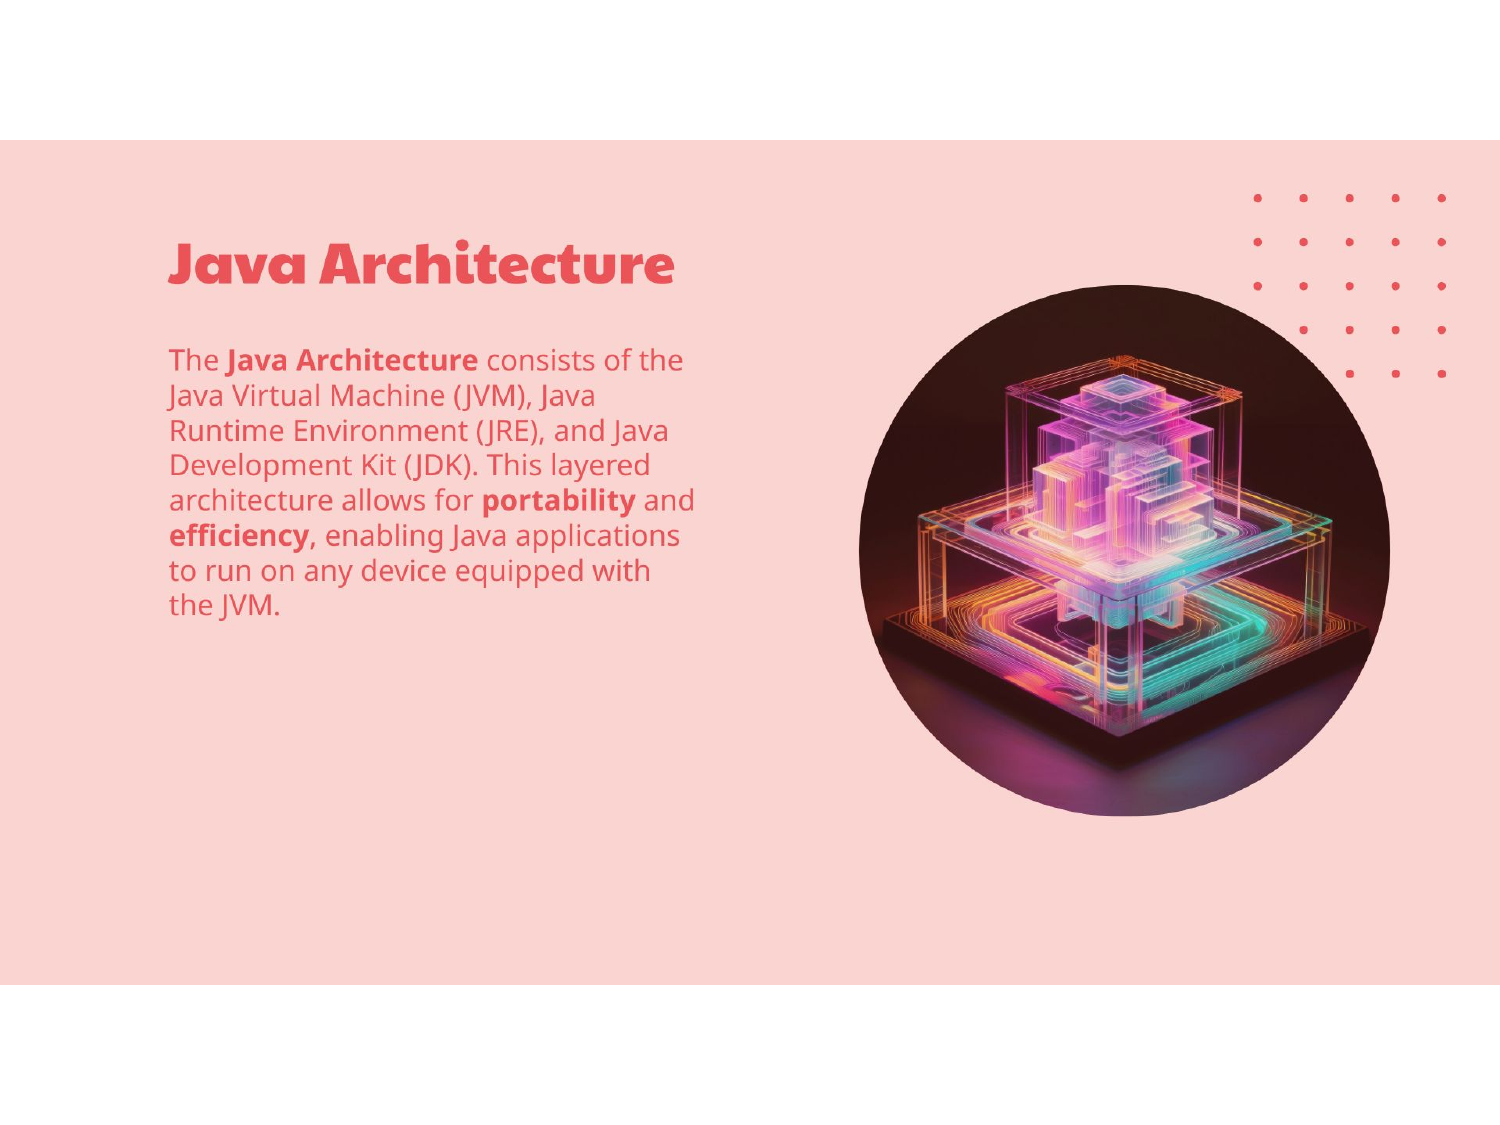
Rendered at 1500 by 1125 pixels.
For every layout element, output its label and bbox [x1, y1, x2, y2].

picture [0, 140, 1500, 985]
